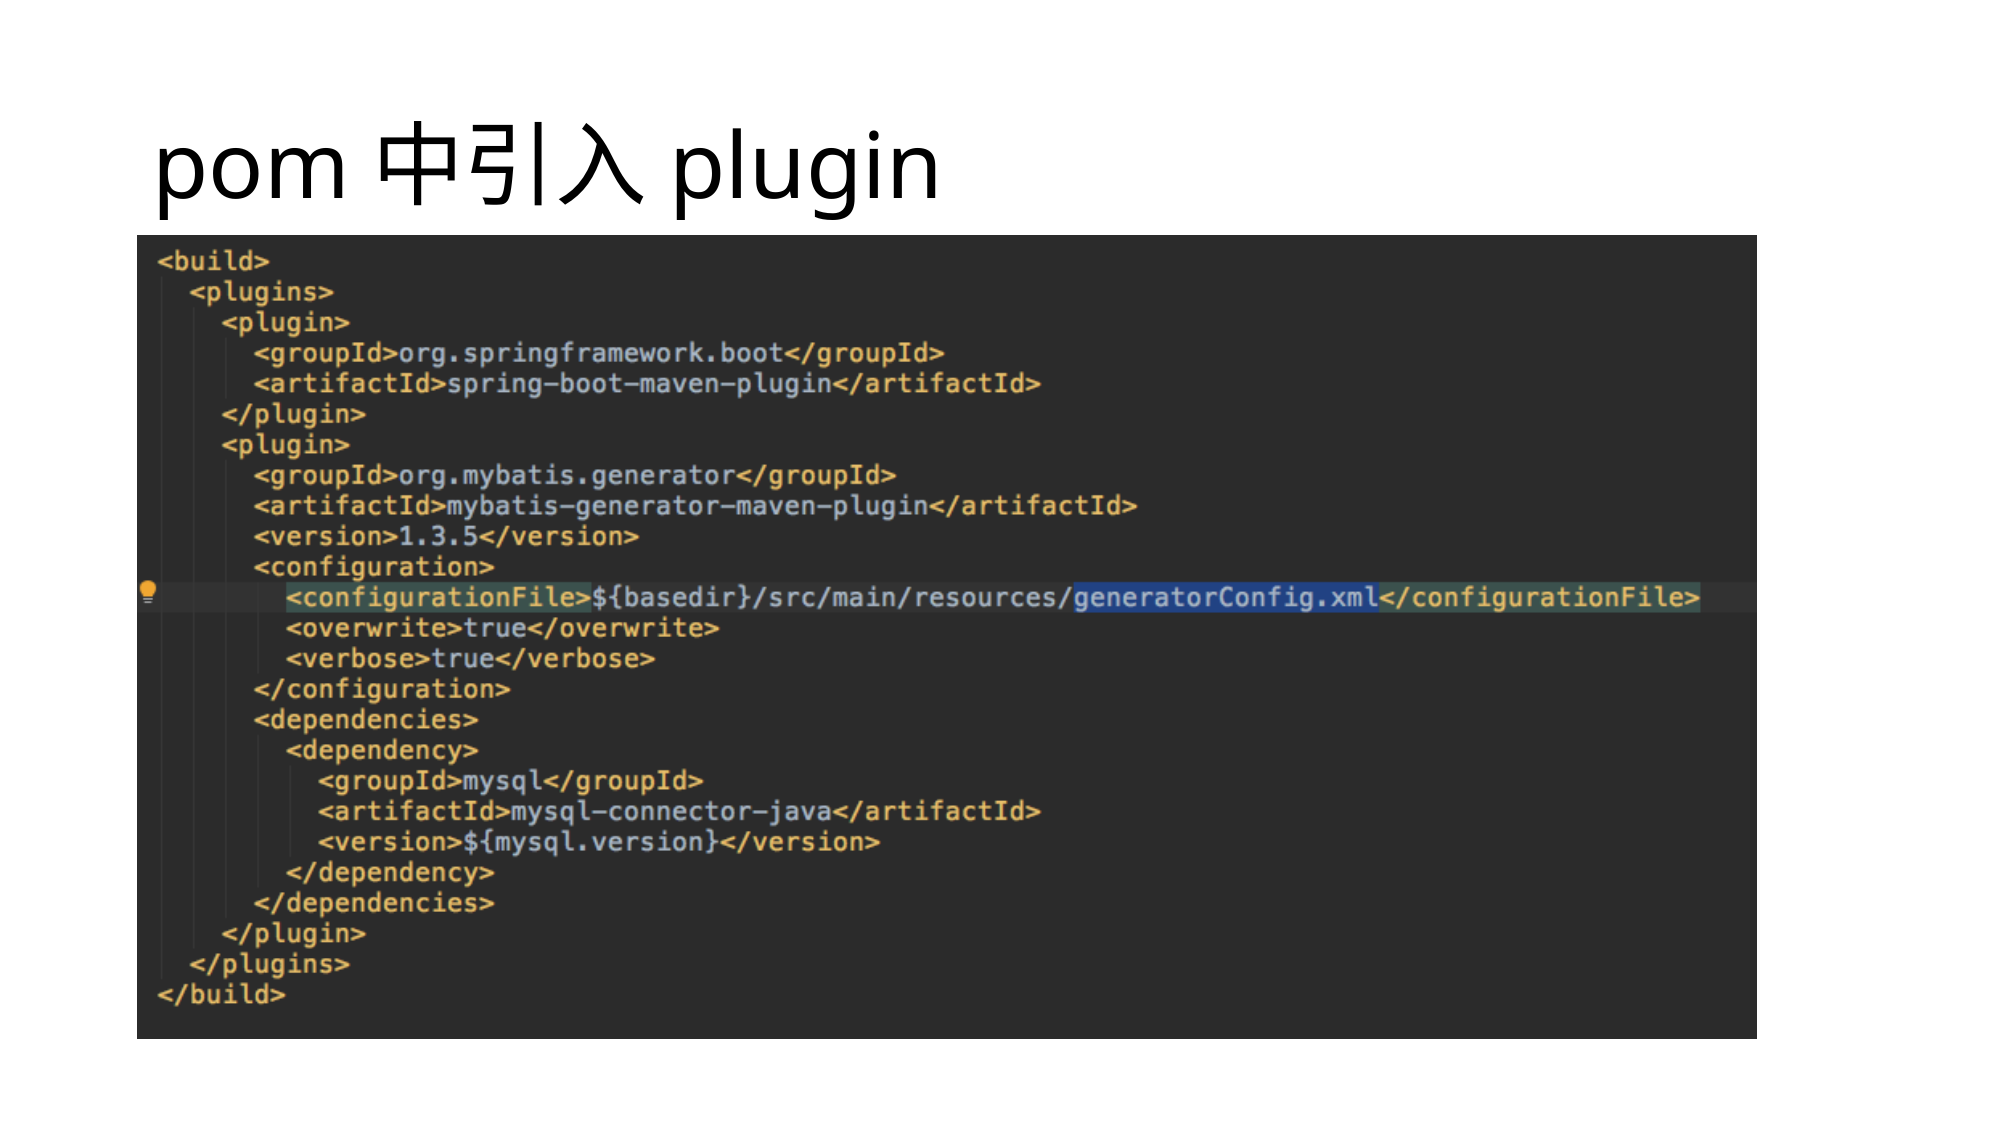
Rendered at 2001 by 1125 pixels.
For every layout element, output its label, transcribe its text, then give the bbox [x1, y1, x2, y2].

picture [137, 235, 1757, 1039]
title pom中引入plugin [137, 59, 1863, 278]
